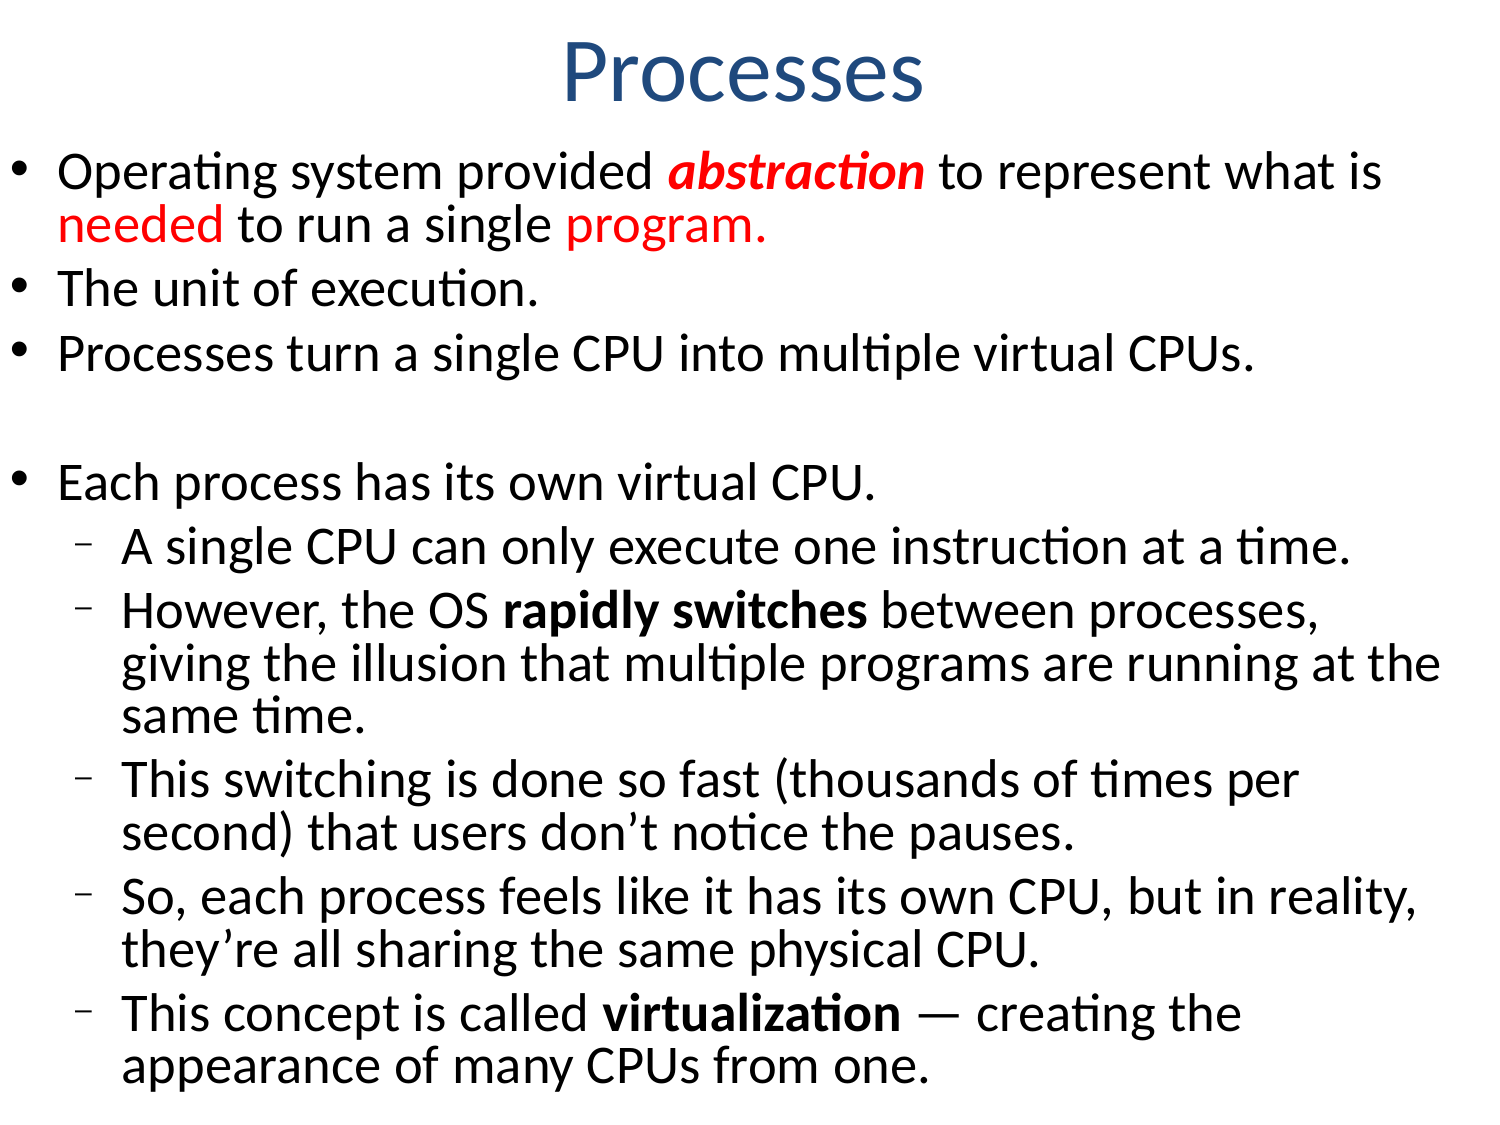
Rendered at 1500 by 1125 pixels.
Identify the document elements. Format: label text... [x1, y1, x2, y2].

title Processes [125, 0, 1363, 129]
list Operating system provided abstraction to represent what is needed to run a single program. The unit of execution. Processes turn a single CPU into multiple virtual CPUs. Each process has its own virtual CPU. A single CPU can only execute one instruction at a time. However, the OS rapidly switches between processes, giving the illusion that multiple programs are running at the same time. This switching is done so fast (thousands of times per second) that users don’t notice the pauses. So, each process feels like it has its own CPU, but in reality, they’re all sharing the same physical CPU. This concept is called virtualization — creating the appearance of many CPUs from one. [0, 140, 1467, 1106]
